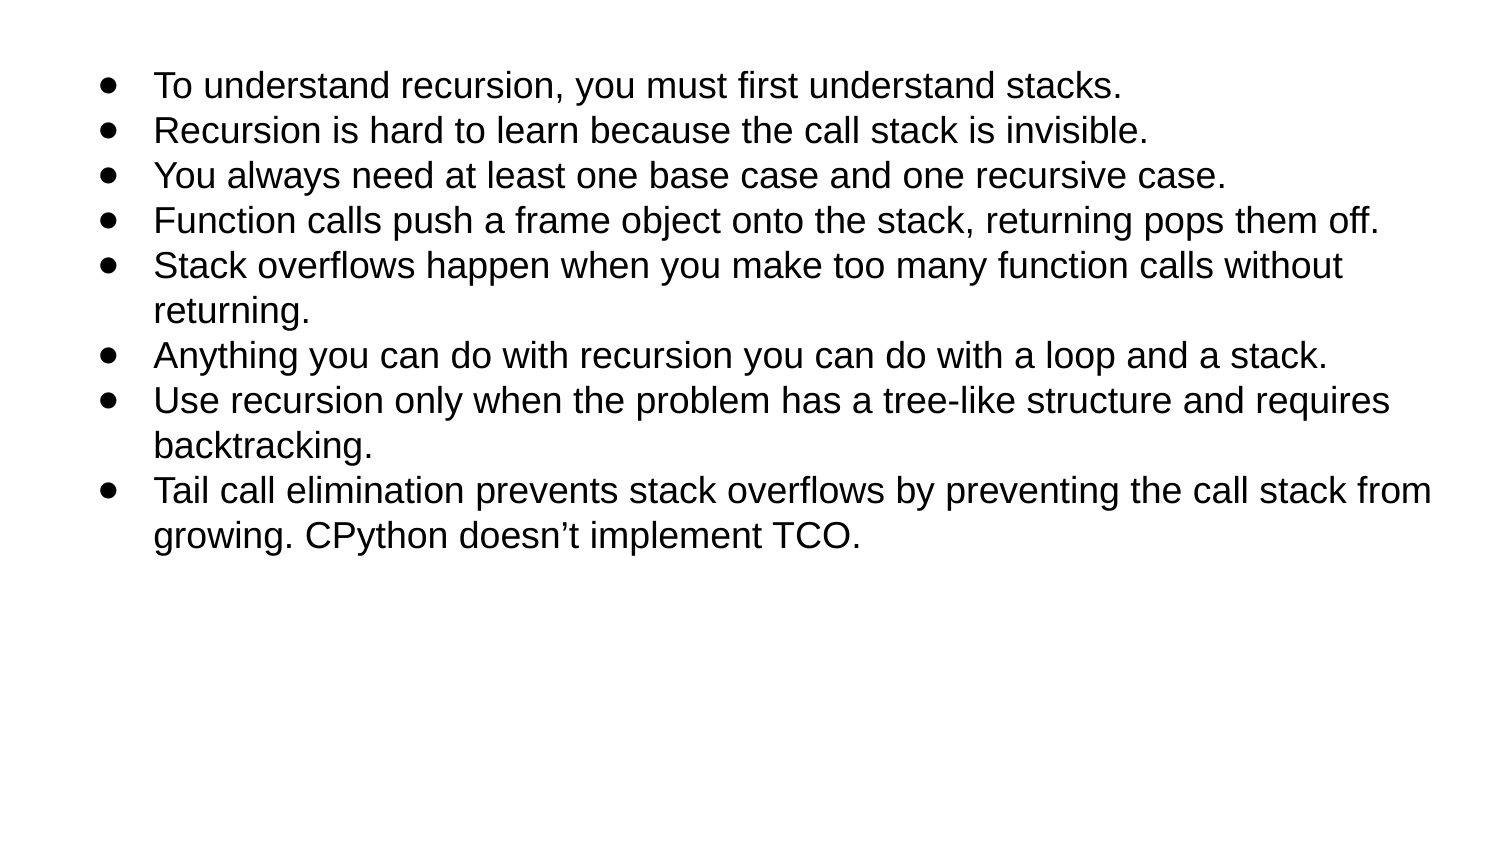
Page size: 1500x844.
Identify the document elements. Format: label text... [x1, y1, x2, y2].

list To understand recursion, you must first understand stacks. Recursion is hard to learn because the call stack is invisible. You always need at least one base case and one recursive case. Function calls push a frame object onto the stack, returning pops them off. Stack overflows happen when you make too many function calls without returning. Anything you can do with recursion you can do with a loop and a stack. Use recursion only when the problem has a tree-like structure and requires backtracking. Tail call elimination prevents stack overflows by preventing the call stack from growing. CPython doesn’t implement TCO. [63, 46, 1462, 784]
